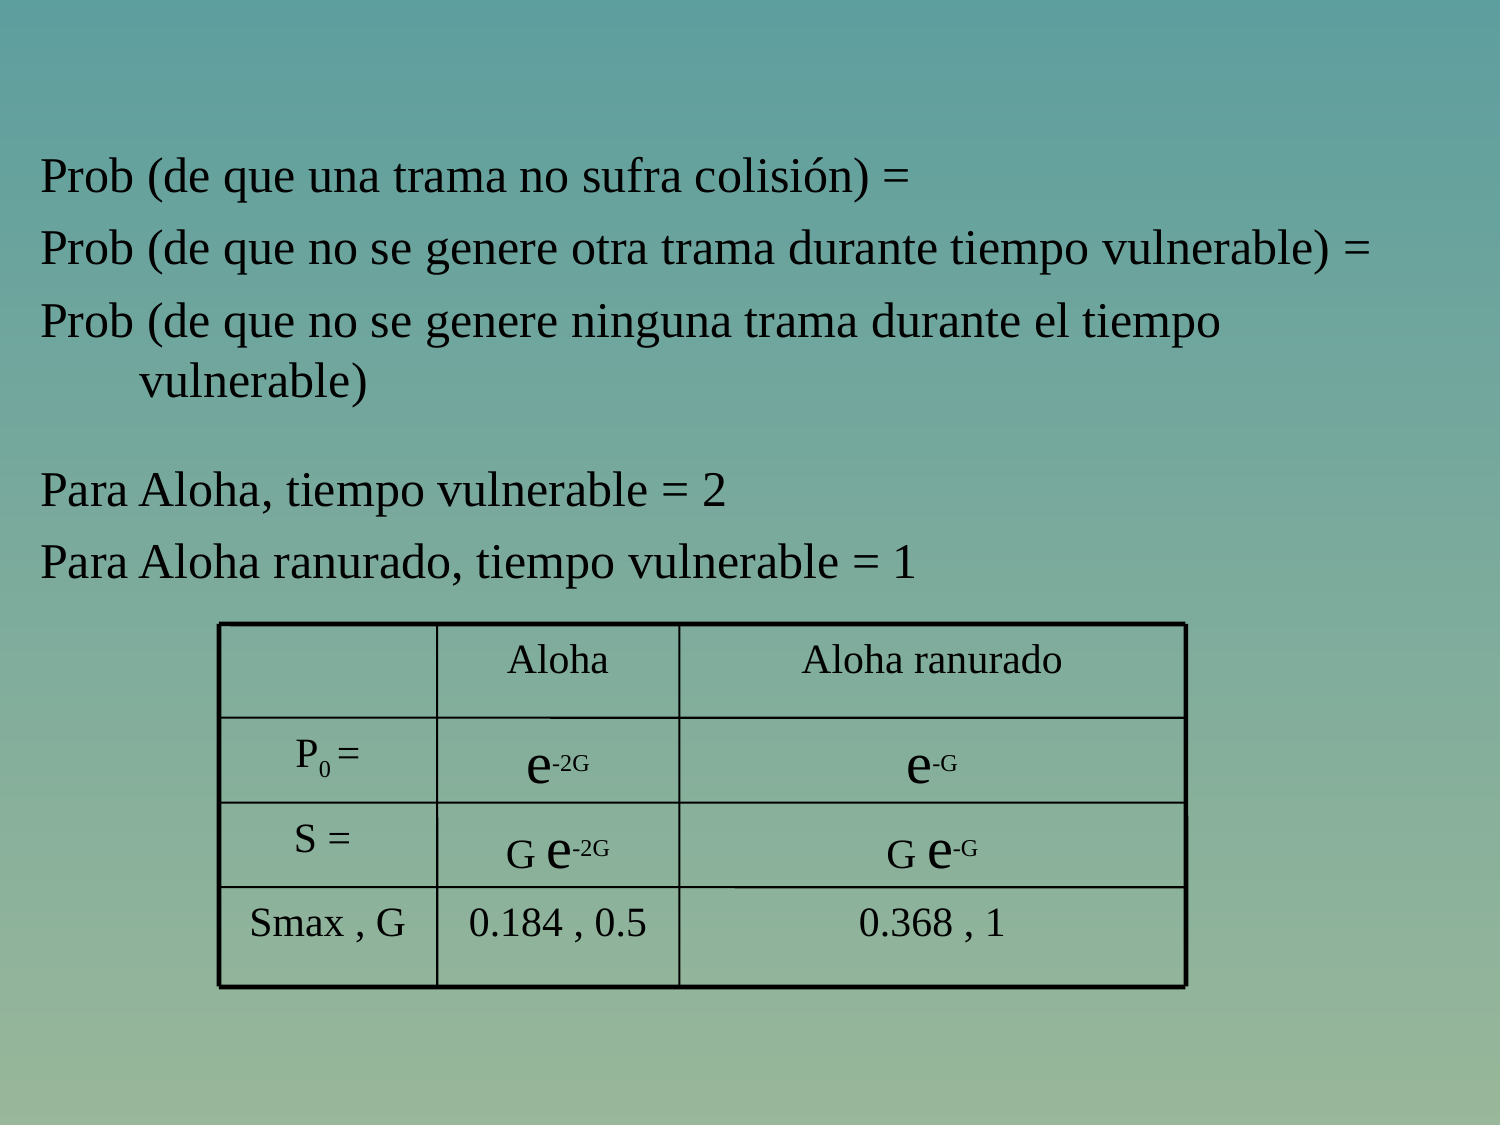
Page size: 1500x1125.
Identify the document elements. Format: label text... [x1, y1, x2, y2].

text_box [86, 115, 913, 176]
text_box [218, 623, 1186, 987]
list Prob (de que una trama no sufra colisión) = Prob (de que no se genere otra trama durante tiempo vulnerable) = Prob (de que no se genere ninguna trama durante el tiempo vulnerable) Para Aloha, tiempo vulnerable = 2 Para Aloha ranurado, tiempo vulnerable = 1 [24, 61, 1476, 1082]
